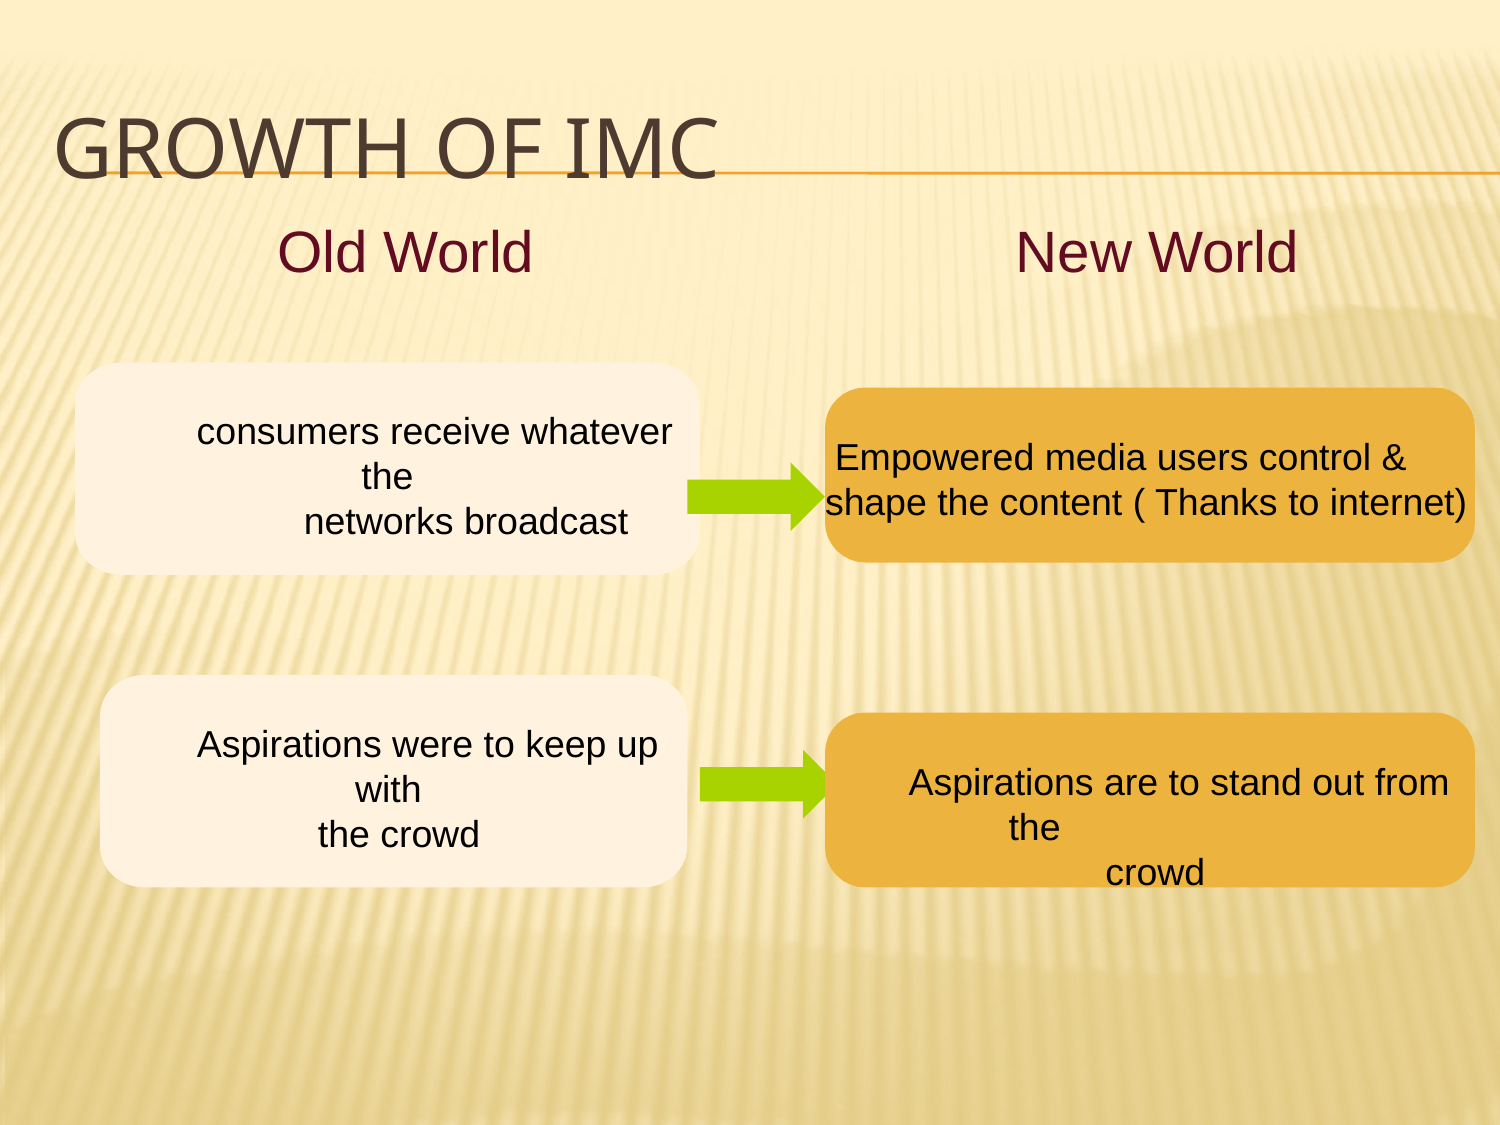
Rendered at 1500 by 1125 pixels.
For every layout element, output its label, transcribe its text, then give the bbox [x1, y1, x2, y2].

text_box Old World New World [274, 212, 1300, 285]
text_box consumers receive whatever the networks broadcast [75, 362, 700, 575]
text_box [699, 750, 825, 819]
title growth of imc [50, 48, 1475, 239]
text_box Empowered media users control & shape the content ( Thanks to internet) [825, 387, 1475, 563]
text_box Aspirations are to stand out from the crowd [825, 712, 1475, 888]
text_box [687, 462, 825, 532]
text_box Aspirations were to keep up with the crowd [99, 674, 688, 888]
